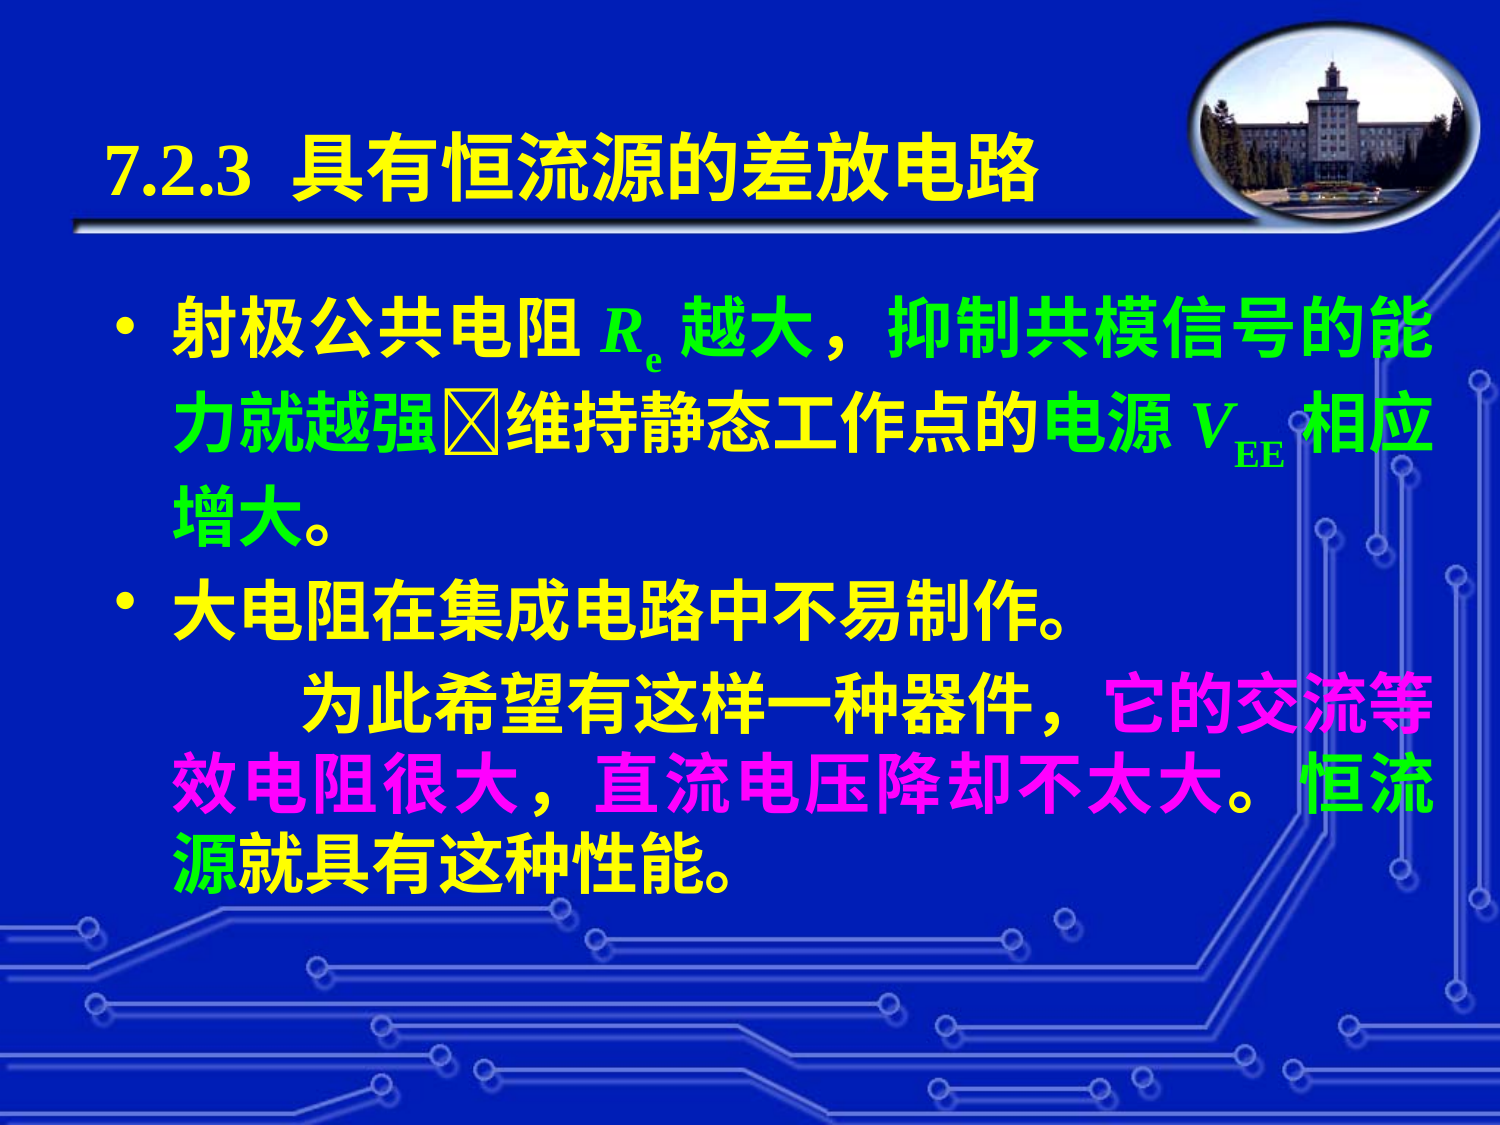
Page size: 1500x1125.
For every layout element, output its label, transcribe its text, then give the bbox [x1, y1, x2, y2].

text_box 射极公共电阻Re越大，抑制共模信号的能力就越强维持静态工作点的电源VEE相应增大。 大电阻在集成电路中不易制作。 为此希望有这样一种器件，它的交流等效电阻很大，直流电压降却不太大。恒流源就具有这种性能。 [100, 278, 1450, 1067]
text_box 7.2.3 具有恒流源的差放电路 [88, 113, 1202, 219]
picture [0, 0, 1500, 1125]
